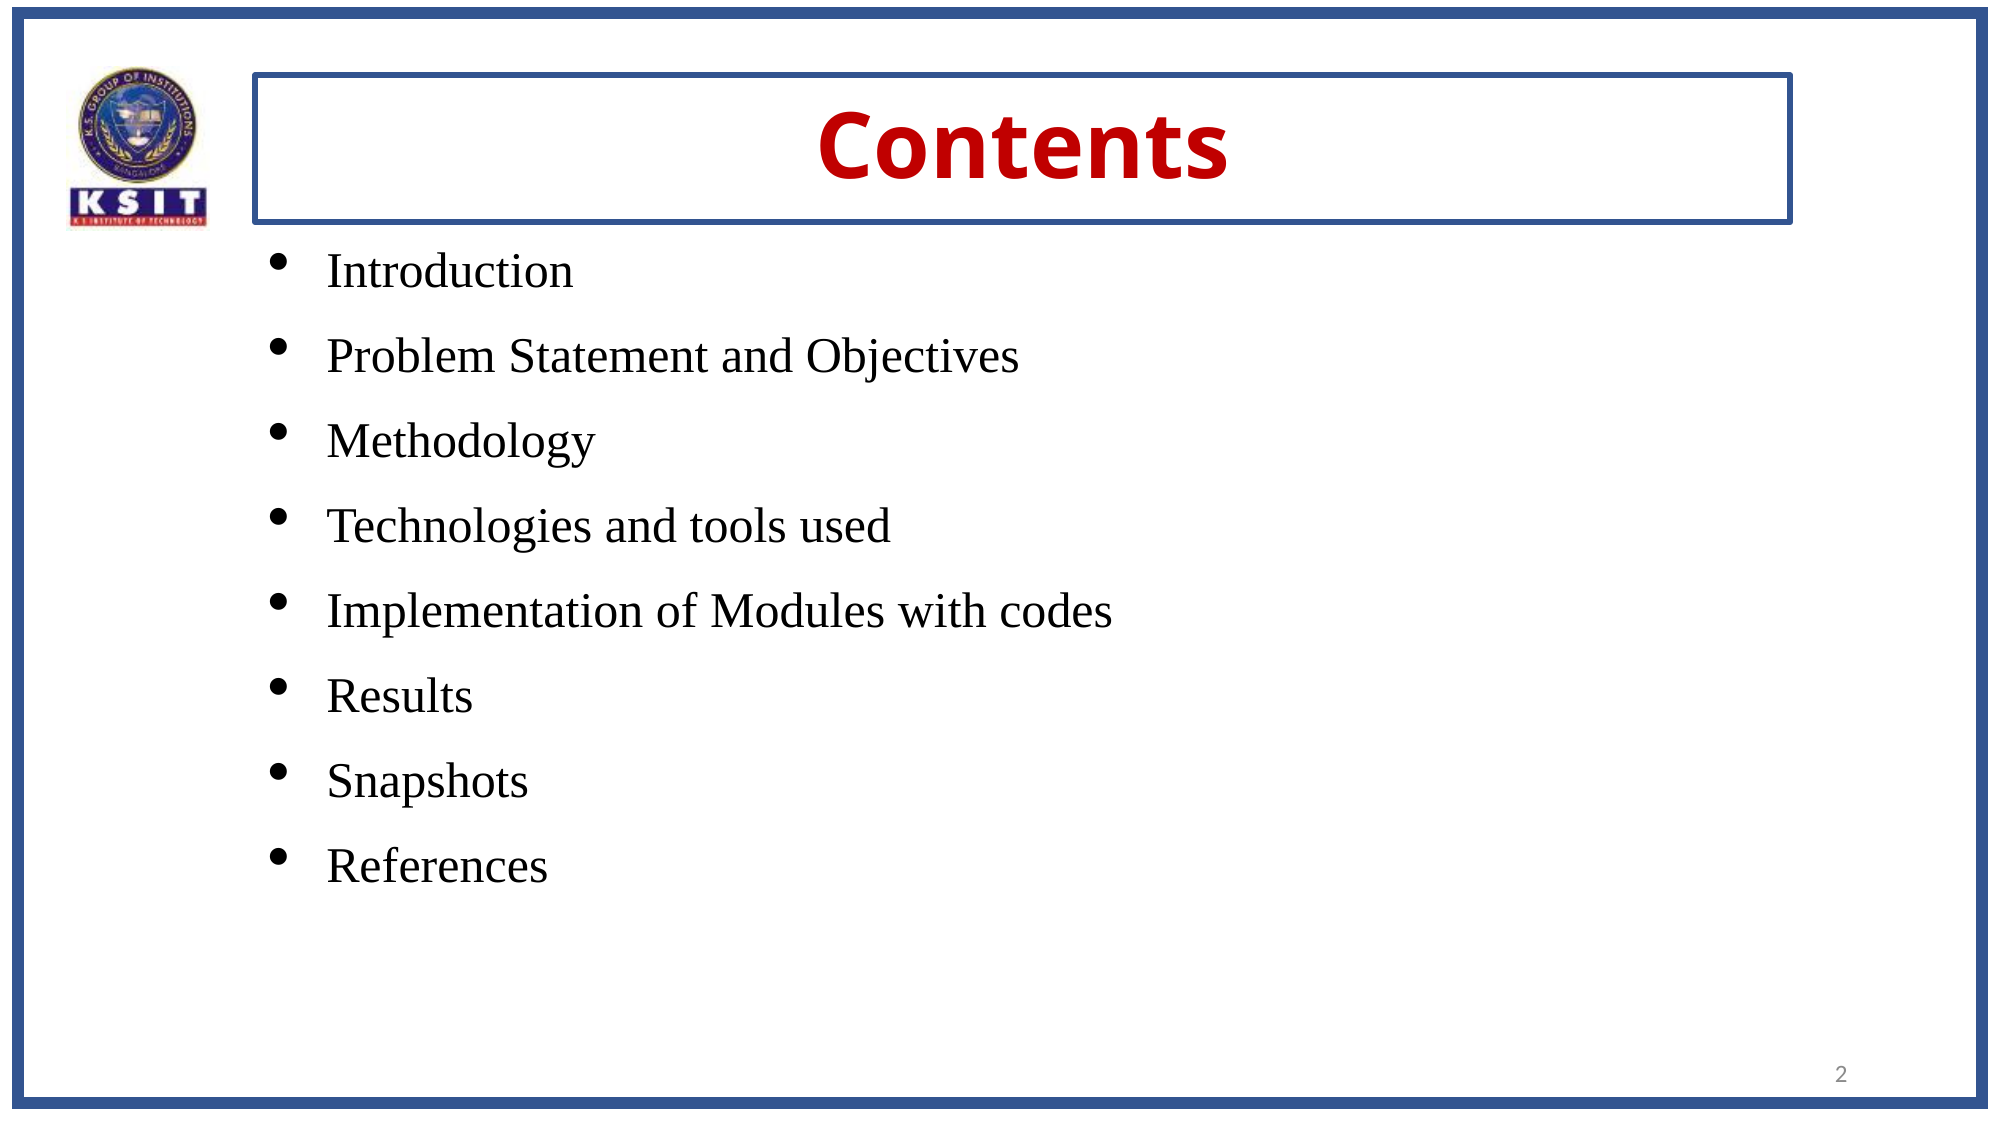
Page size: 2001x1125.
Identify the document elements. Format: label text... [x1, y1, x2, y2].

picture [66, 66, 210, 231]
slide_number 2 [1412, 1042, 1863, 1103]
text_box [17, 12, 1983, 1104]
list Introduction Problem Statement and Objectives Methodology Technologies and tools used Implementation of Modules with codes Results Snapshots References [255, 225, 1806, 1063]
